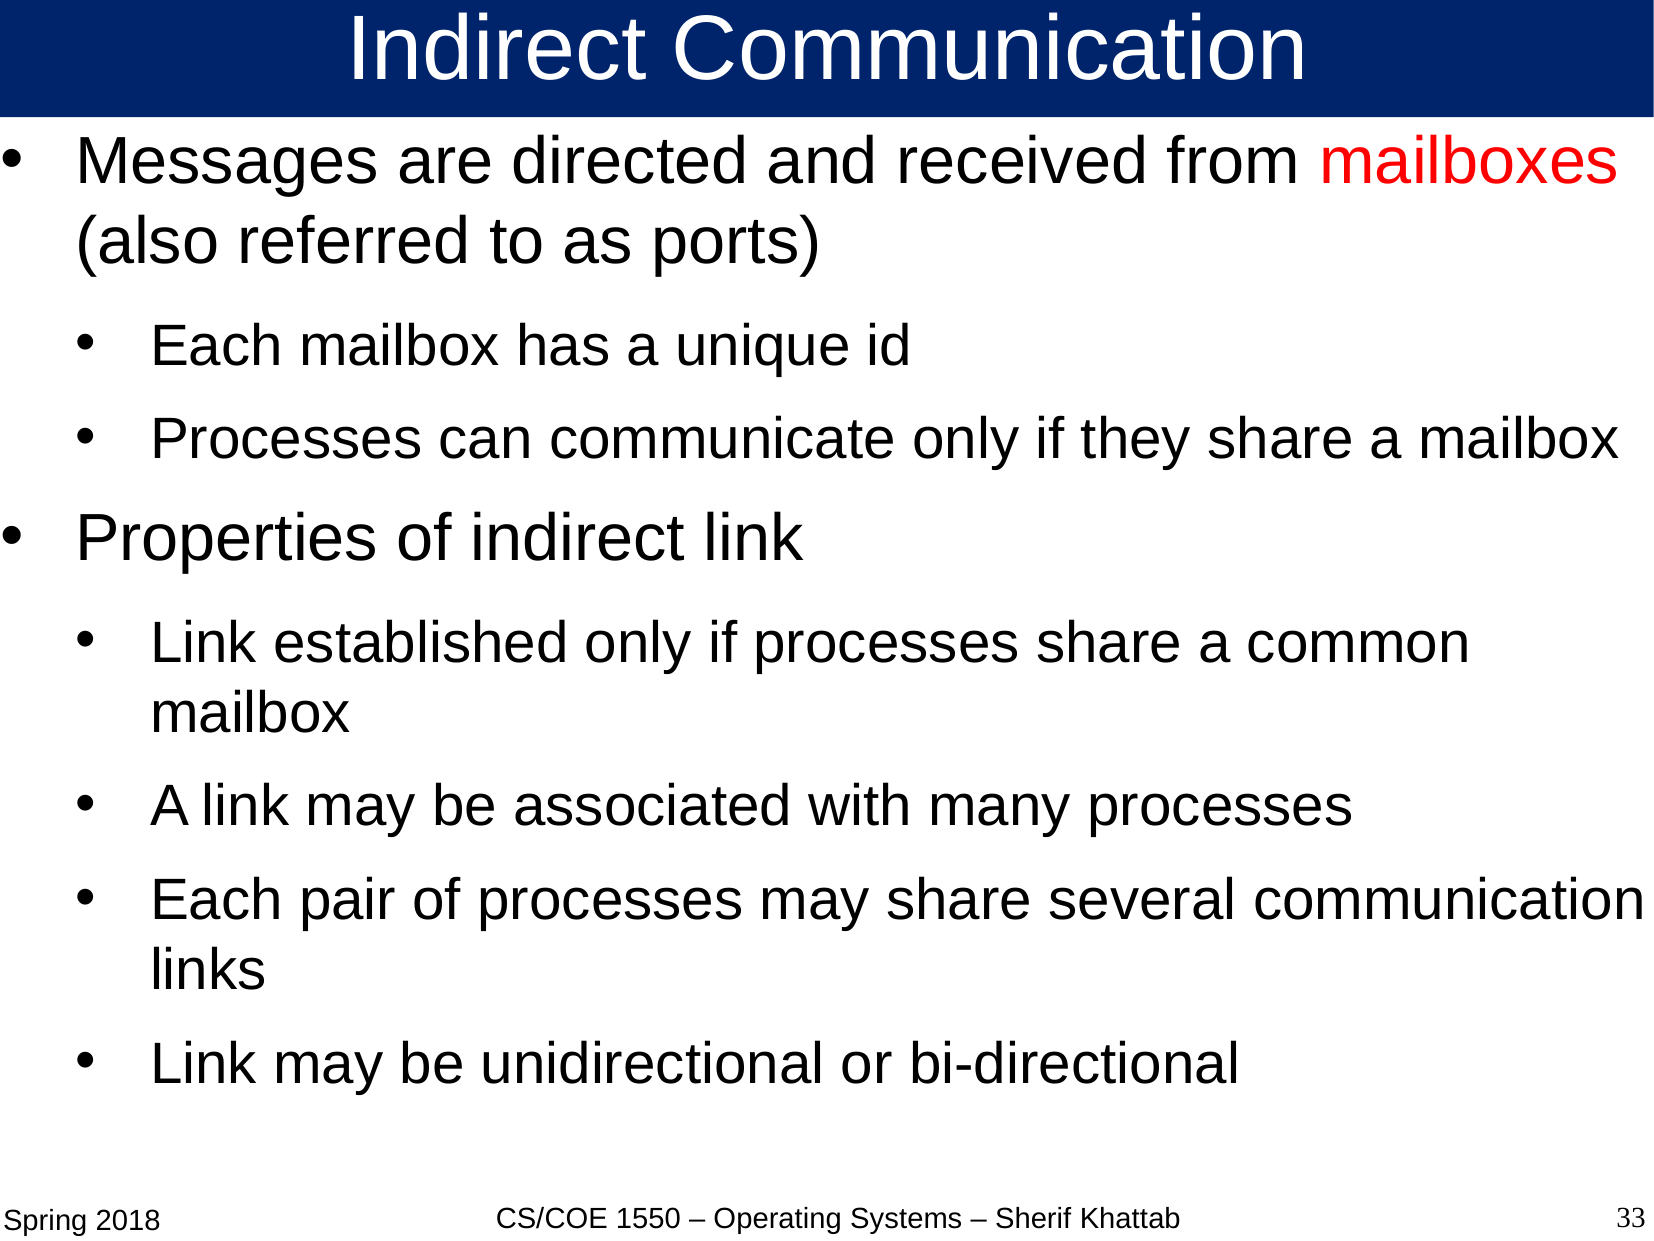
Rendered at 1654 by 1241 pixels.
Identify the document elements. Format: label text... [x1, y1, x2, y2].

slide_number 33 [1265, 1200, 1647, 1241]
slide_number Spring 2018 [2, 1206, 384, 1241]
list Messages are directed and received from mailboxes (also referred to as ports) Each mailbox has a unique id Processes can communicate only if they share a mailbox Properties of indirect link Link established only if processes share a common mailbox A link may be associated with many processes Each pair of processes may share several communication links Link may be unidirectional or bi-directional [0, 117, 1654, 1195]
title Indirect Communication [0, 0, 1654, 117]
footer CS/COE 1550 – Operating Systems – Sherif Khattab [460, 1201, 1217, 1241]
